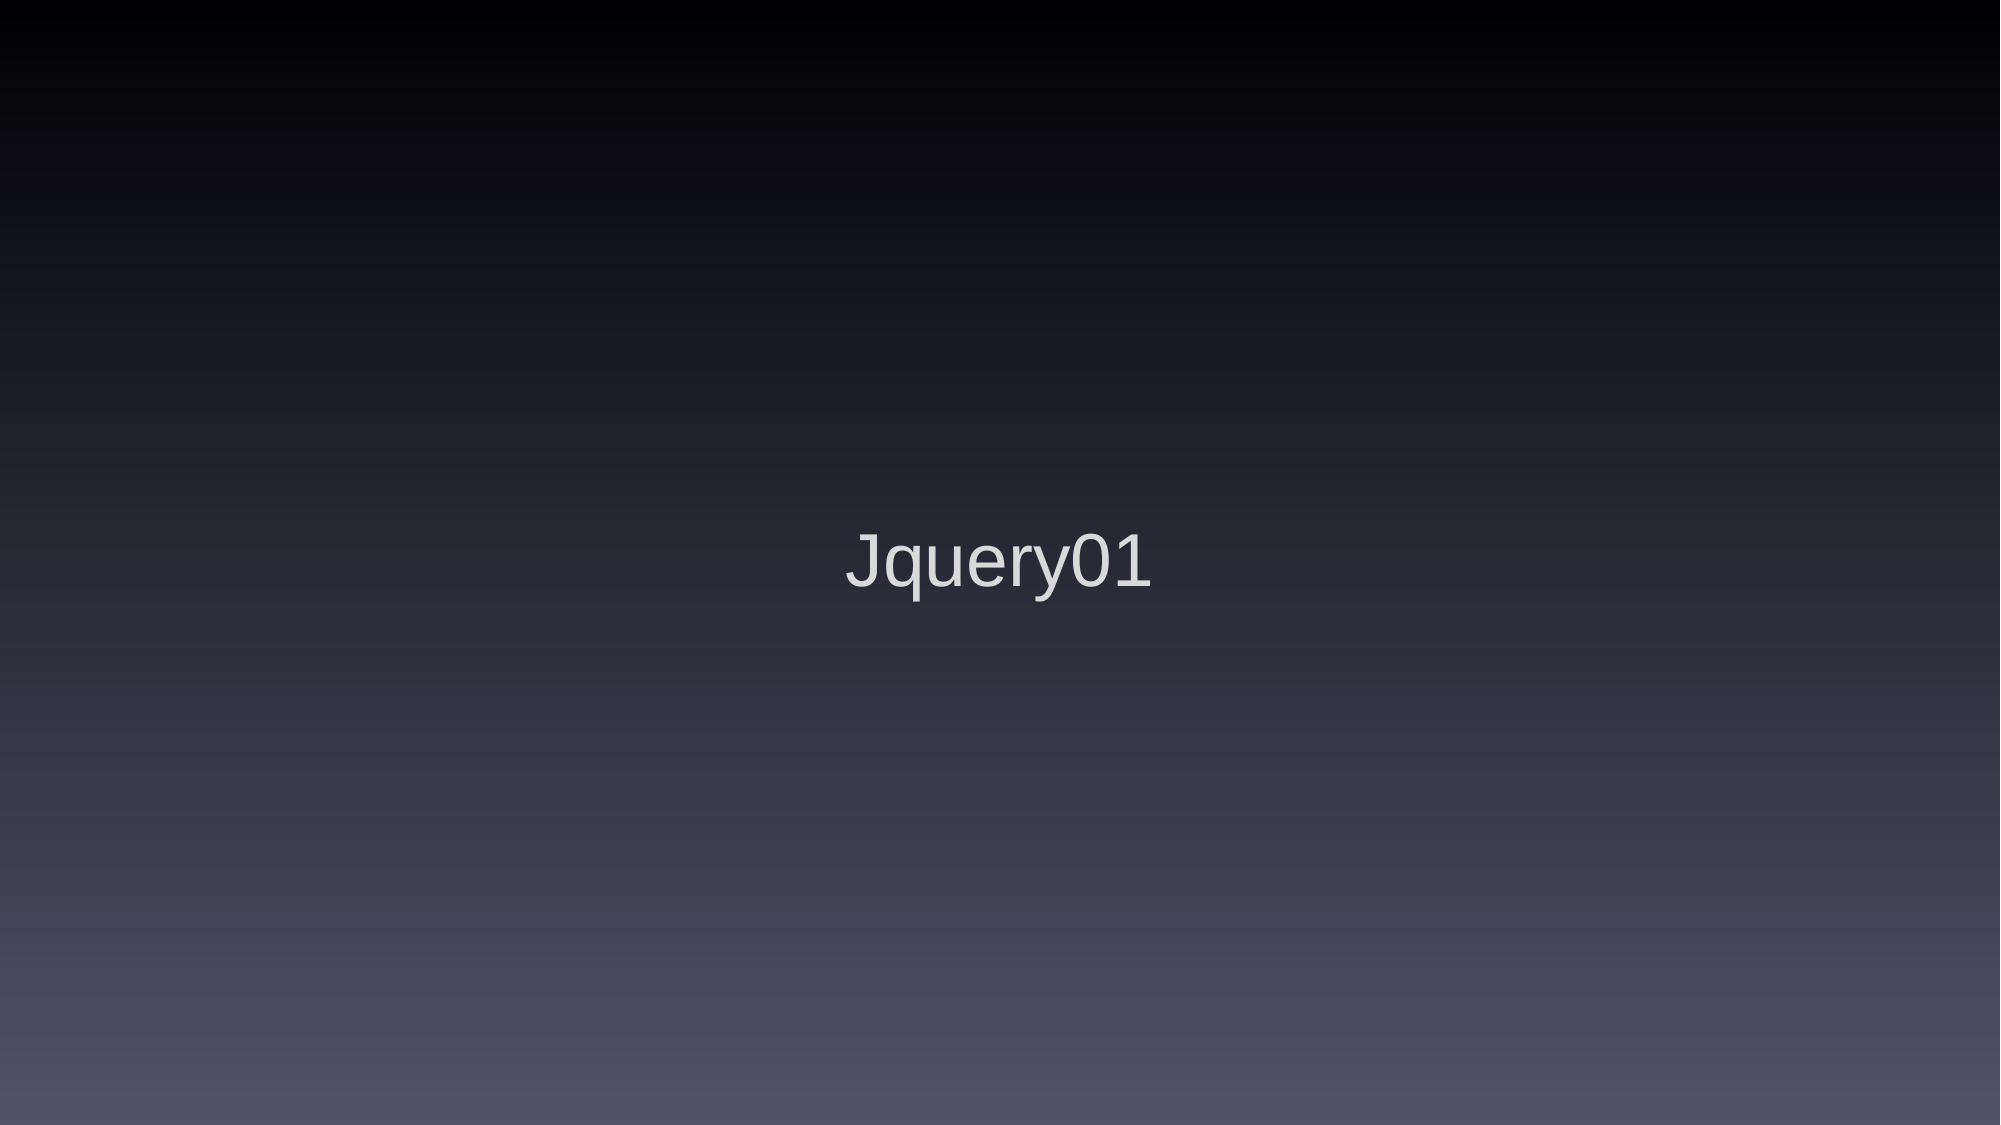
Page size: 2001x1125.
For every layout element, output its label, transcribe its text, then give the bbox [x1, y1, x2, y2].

text_box Jquery01 [87, 503, 1912, 622]
